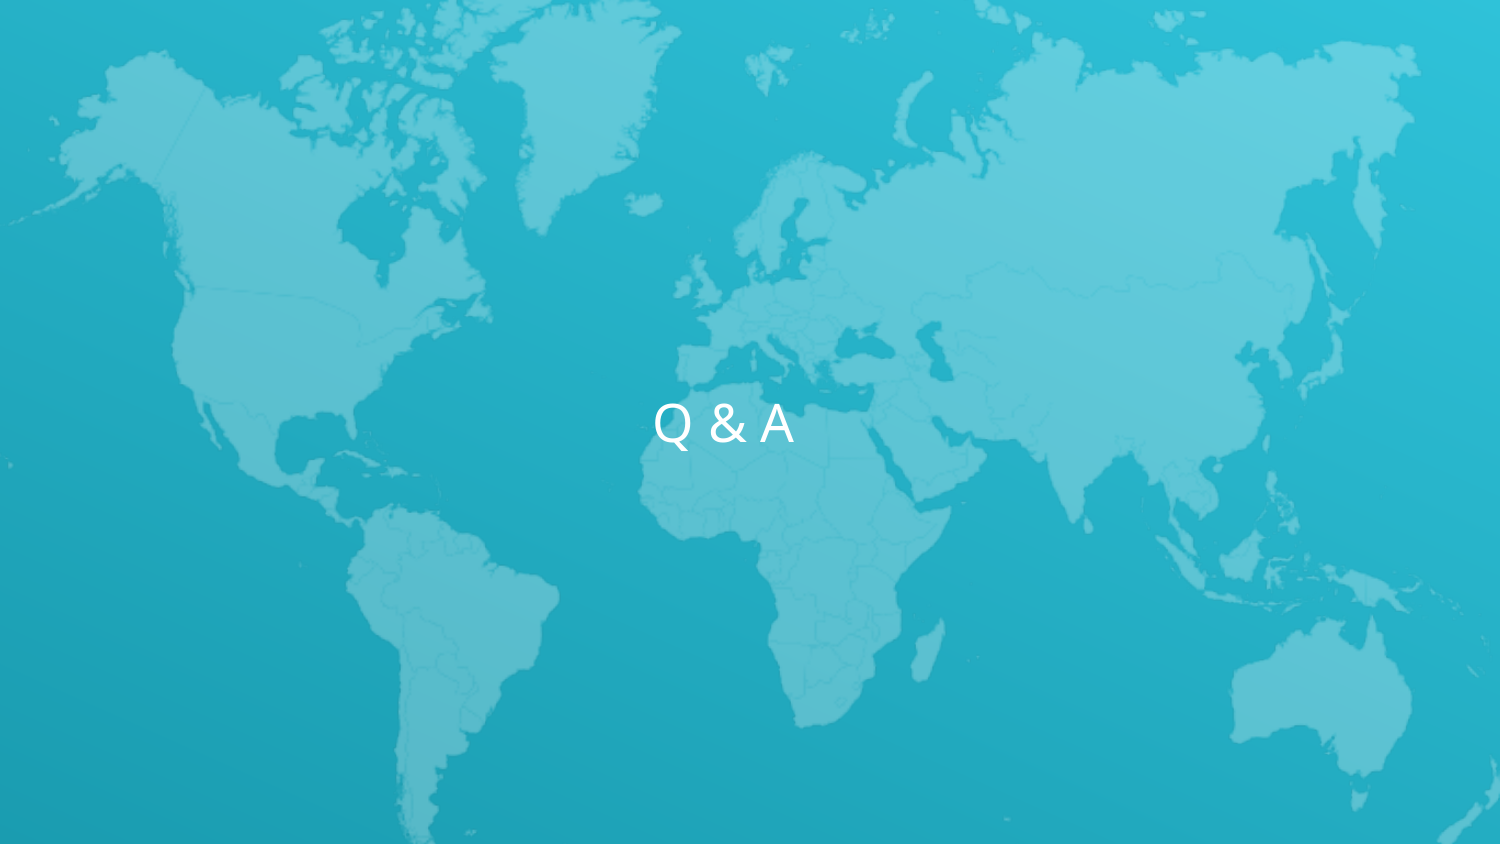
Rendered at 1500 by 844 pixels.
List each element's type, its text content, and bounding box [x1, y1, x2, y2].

list Q & A [102, 393, 1346, 753]
